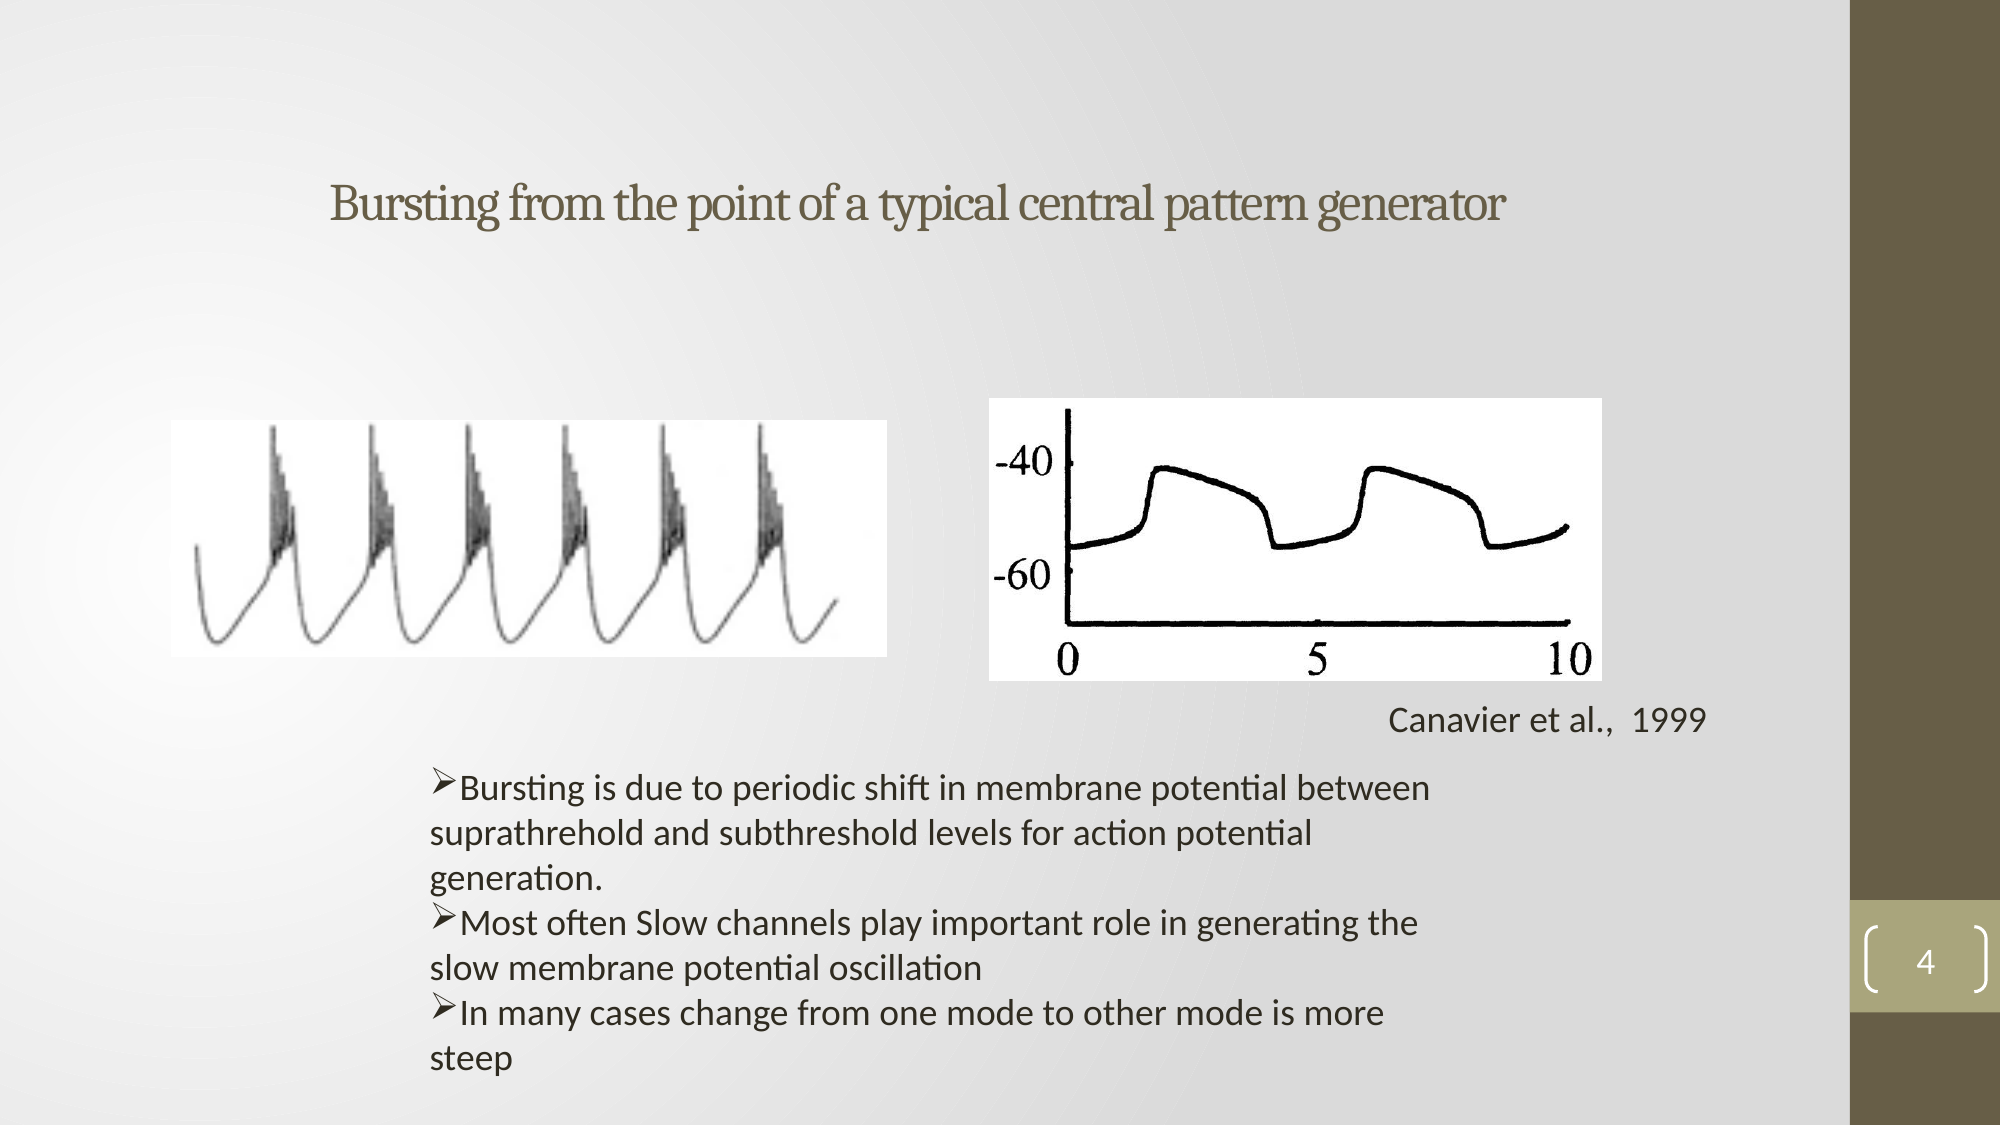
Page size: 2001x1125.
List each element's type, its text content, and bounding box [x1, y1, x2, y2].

slide_number 4 [1864, 925, 1988, 994]
text_box Canavier et al., 1999 [1373, 687, 1723, 748]
picture [989, 397, 1603, 682]
picture [171, 420, 888, 658]
text_box Bursting is due to periodic shift in membrane potential between suprathrehold and subthreshold levels for action potential generation. Most often Slow channels play important role in generating the slow membrane potential oscillation In many cases change from one mode to other mode is more steep [414, 755, 1490, 1086]
title Bursting from the point of a typical central pattern generator [314, 164, 1665, 303]
